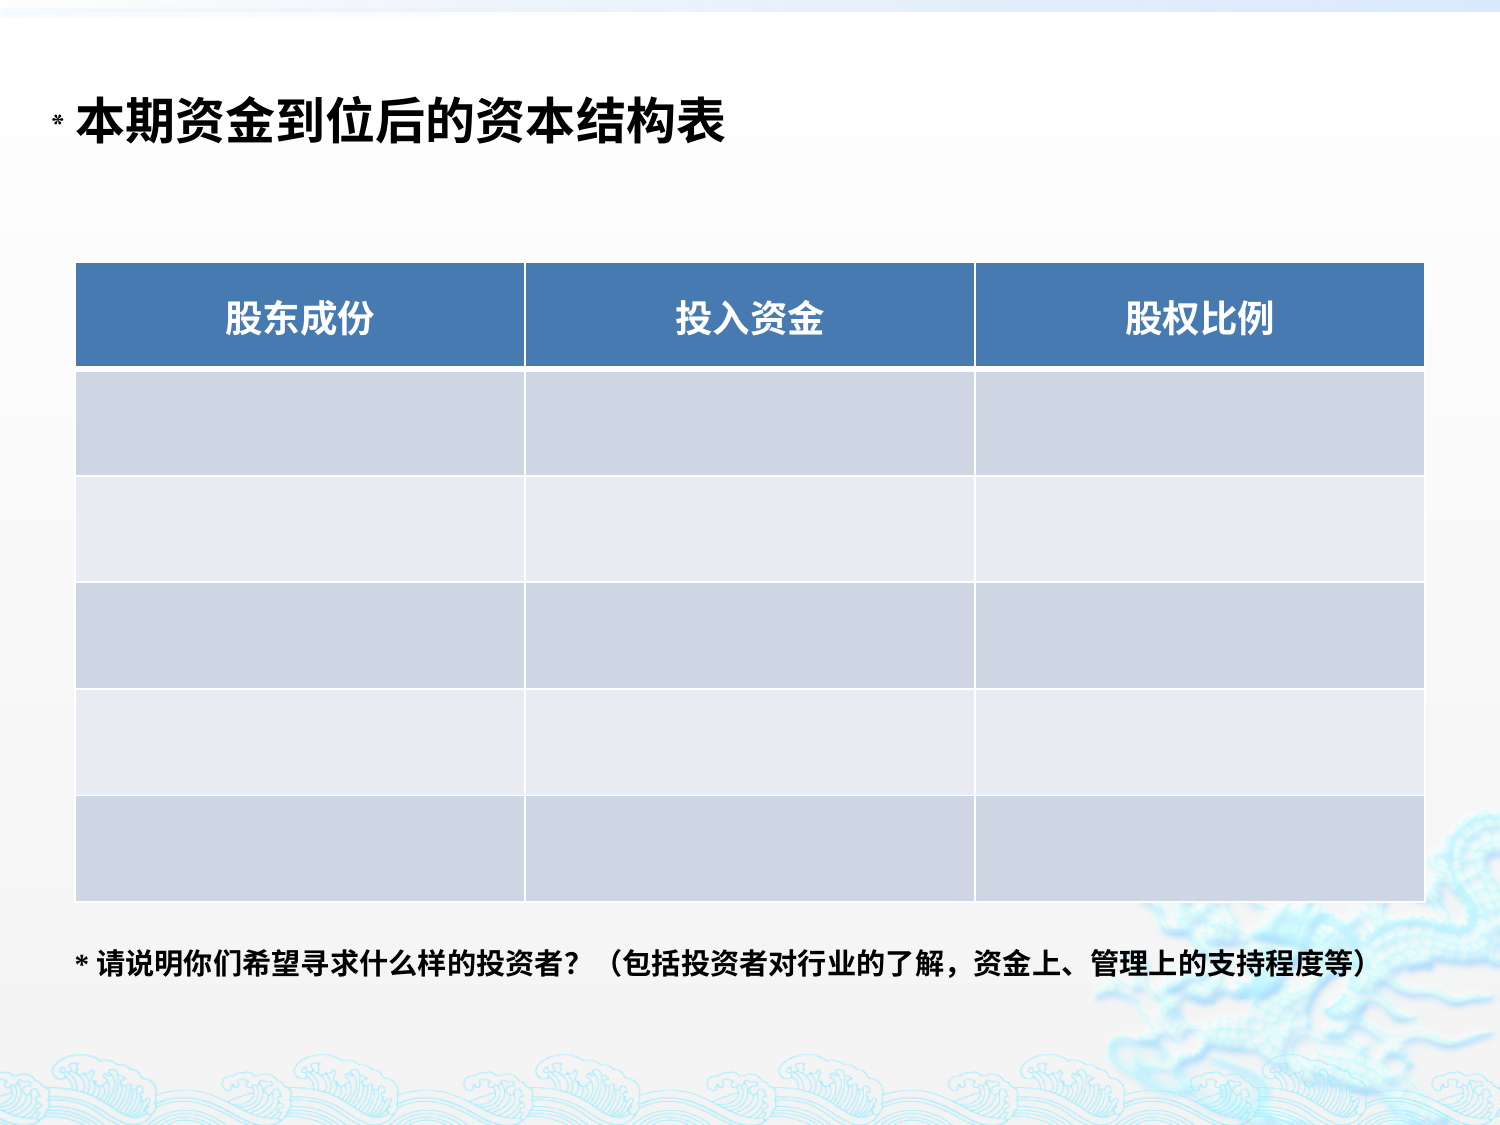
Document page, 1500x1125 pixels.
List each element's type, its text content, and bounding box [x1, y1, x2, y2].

table_cell [976, 583, 1424, 688]
table_cell [526, 583, 974, 688]
table_cell [76, 690, 524, 795]
table_header 股东成份 [76, 263, 524, 366]
table_cell [976, 796, 1424, 901]
table_cell [76, 796, 524, 901]
table_cell [976, 372, 1424, 475]
table_cell [526, 477, 974, 581]
table_cell [526, 690, 974, 795]
table_cell [76, 583, 524, 688]
text_box *本期资金到位后的资本结构表 [35, 81, 950, 157]
table_cell [526, 796, 974, 901]
text_box *请说明你们希望寻求什么样的投资者？（包括投资者对行业的了解，资金上、管理上的支持程度等） [59, 937, 1399, 988]
table_header 股权比例 [976, 263, 1424, 366]
table_cell [76, 477, 524, 581]
table_cell [976, 690, 1424, 795]
table_header 投入资金 [526, 263, 974, 366]
table_cell [526, 372, 974, 475]
table_cell [976, 477, 1424, 581]
table_cell [76, 372, 524, 475]
